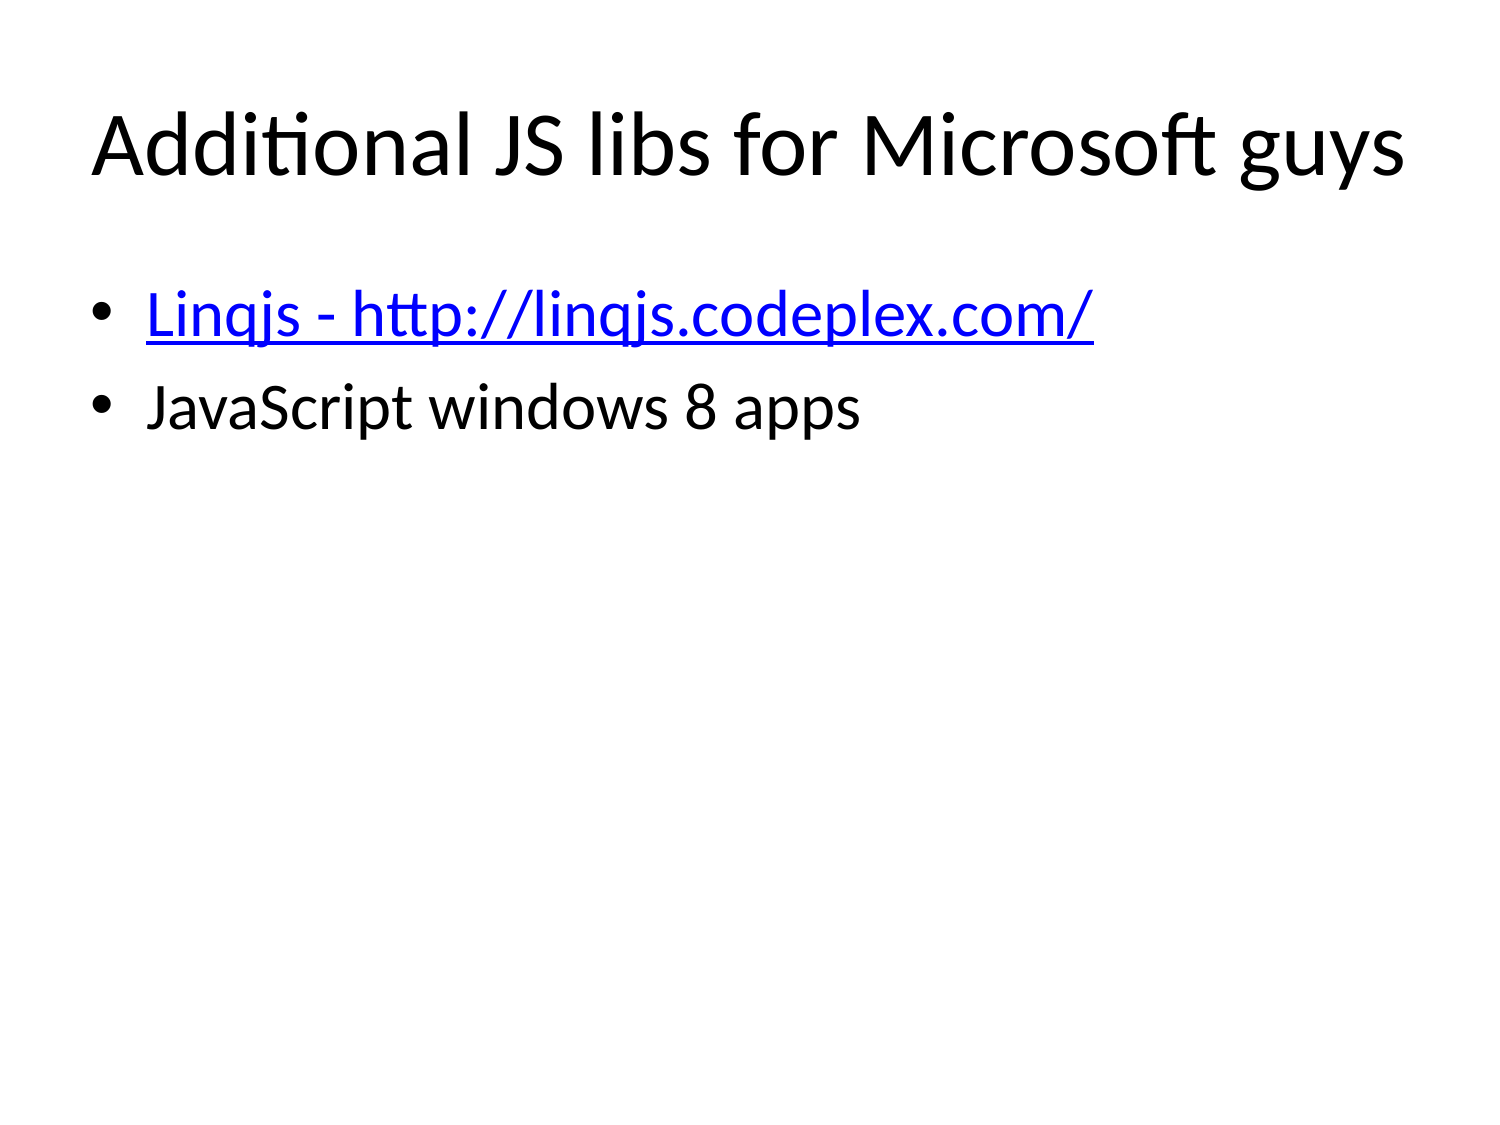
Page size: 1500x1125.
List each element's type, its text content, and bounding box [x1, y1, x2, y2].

title Additional JS libs for Microsoft guys [75, 45, 1425, 233]
list Linqjs - http://linqjs.codeplex.com/ JavaScript windows 8 apps [75, 262, 1425, 1005]
